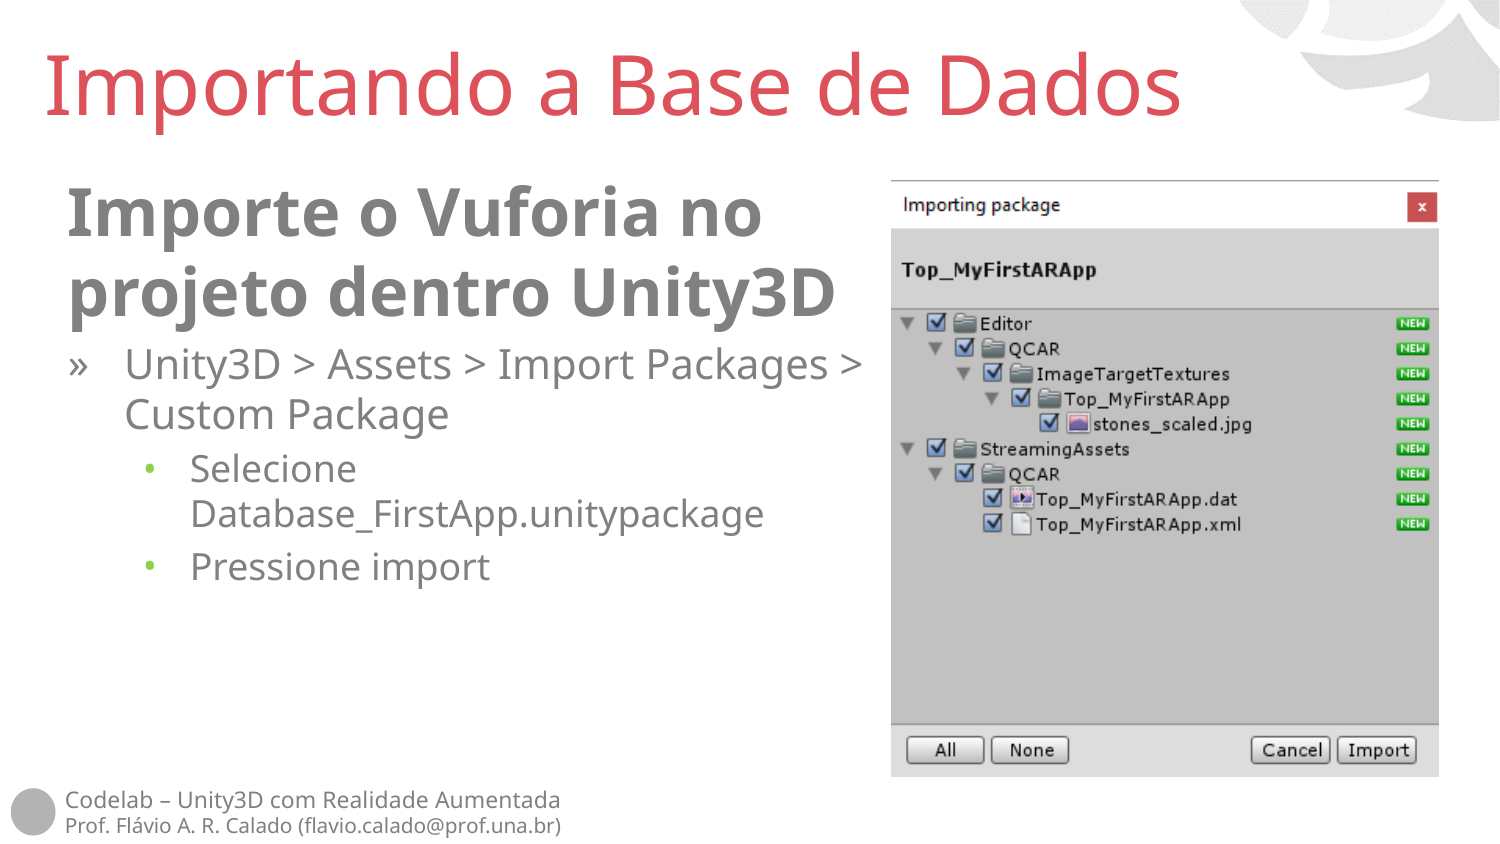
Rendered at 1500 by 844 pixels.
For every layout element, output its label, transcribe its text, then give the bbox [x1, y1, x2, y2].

list Importe o Vuforia no projeto dentro Unity3D Unity3D > Assets > Import Packages > Custom Package Selecione Database_FirstApp.unitypackage Pressione import [53, 161, 892, 777]
title Importando a Base de Dados [29, 26, 1471, 139]
picture [1187, 0, 1500, 172]
picture [891, 180, 1439, 777]
